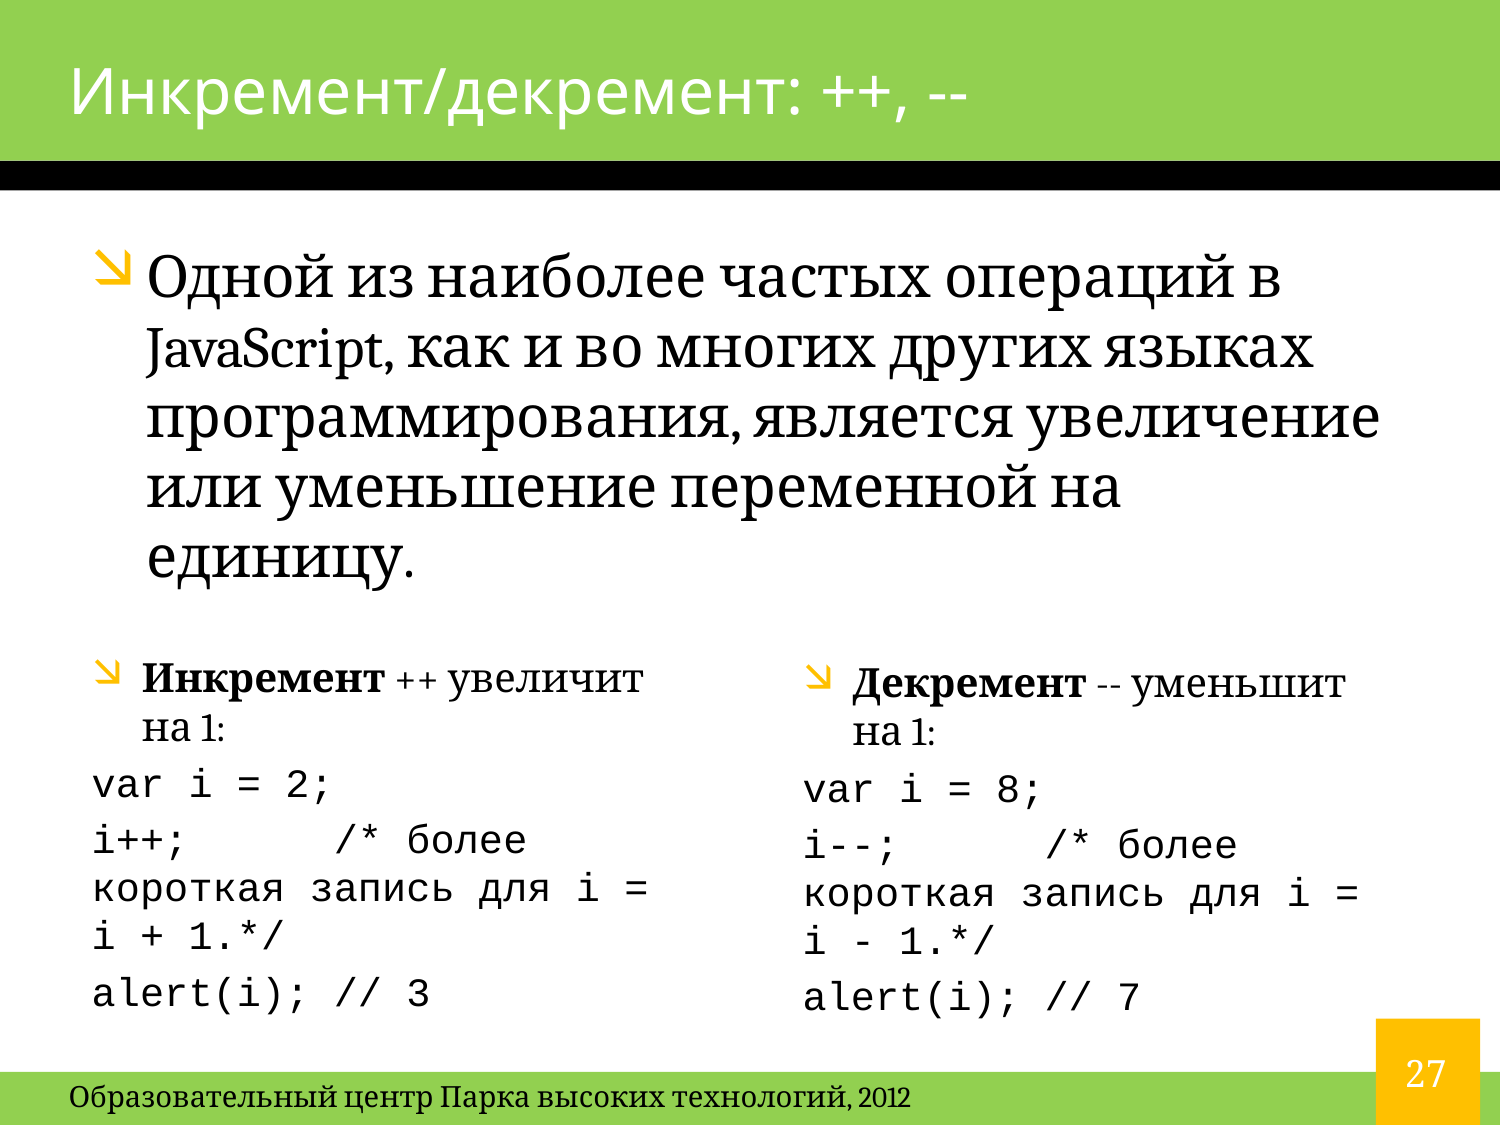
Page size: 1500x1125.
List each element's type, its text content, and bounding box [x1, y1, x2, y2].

list Инкремент ++ увеличит на 1: var i = 2; i++; /* более короткая запись для i = i + 1.*/ alert(i); // 3 [76, 645, 700, 1024]
list Одной из наиболее частых операций в JavaScript, как и во многих других языках программирования, является увеличение или уменьшение переменной на единицу. [75, 231, 1400, 610]
slide_number 27 [1380, 1042, 1471, 1103]
text_box Декремент -- уменьшит на 1: var i = 8; i--; /* более короткая запись для i = i - 1.*/ alert(i); // 7 [787, 650, 1411, 1028]
title Инкремент/декремент: ++, -- [53, 42, 1404, 135]
